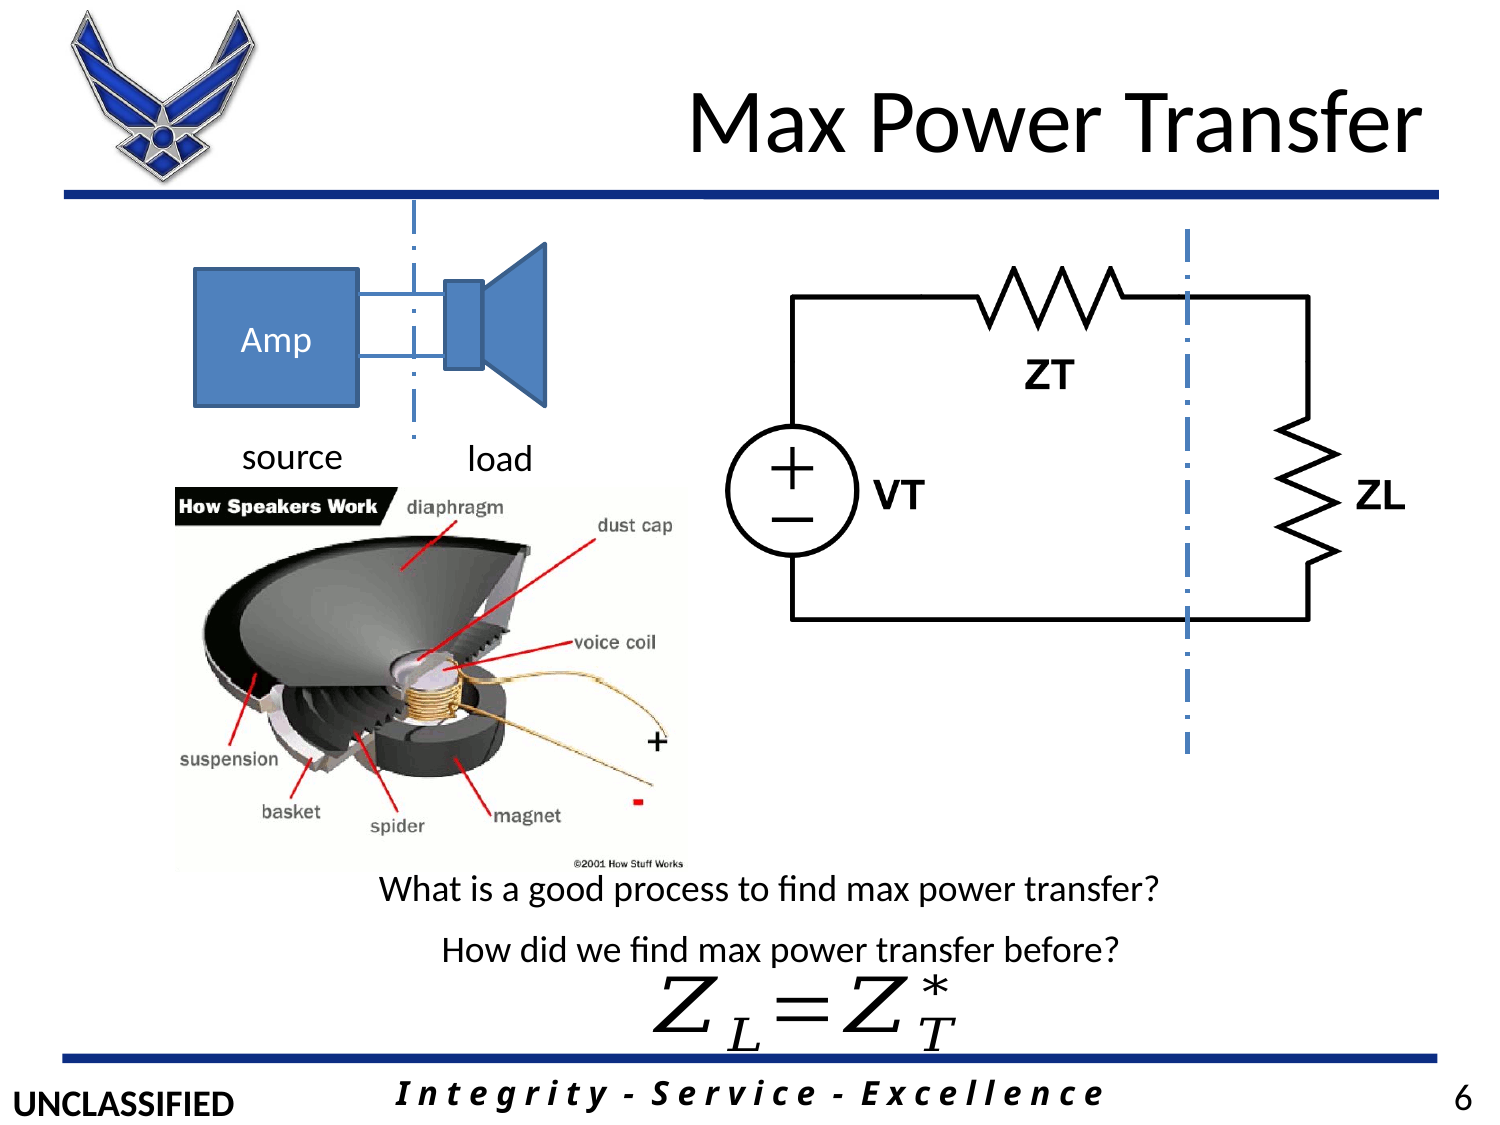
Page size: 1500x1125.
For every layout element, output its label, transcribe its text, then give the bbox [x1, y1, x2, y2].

slide_number 6 [1137, 1065, 1488, 1125]
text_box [418, 243, 546, 407]
text_box How did we find max power transfer before? [426, 917, 1137, 977]
text_box What is a good process to find max power transfer? [364, 856, 1177, 917]
title Max Power Transfer [270, 45, 1440, 188]
text_box source [227, 424, 359, 485]
text_box load [452, 426, 549, 485]
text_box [194, 243, 409, 407]
picture [175, 486, 688, 872]
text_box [724, 228, 1405, 754]
picture [65, 5, 261, 188]
